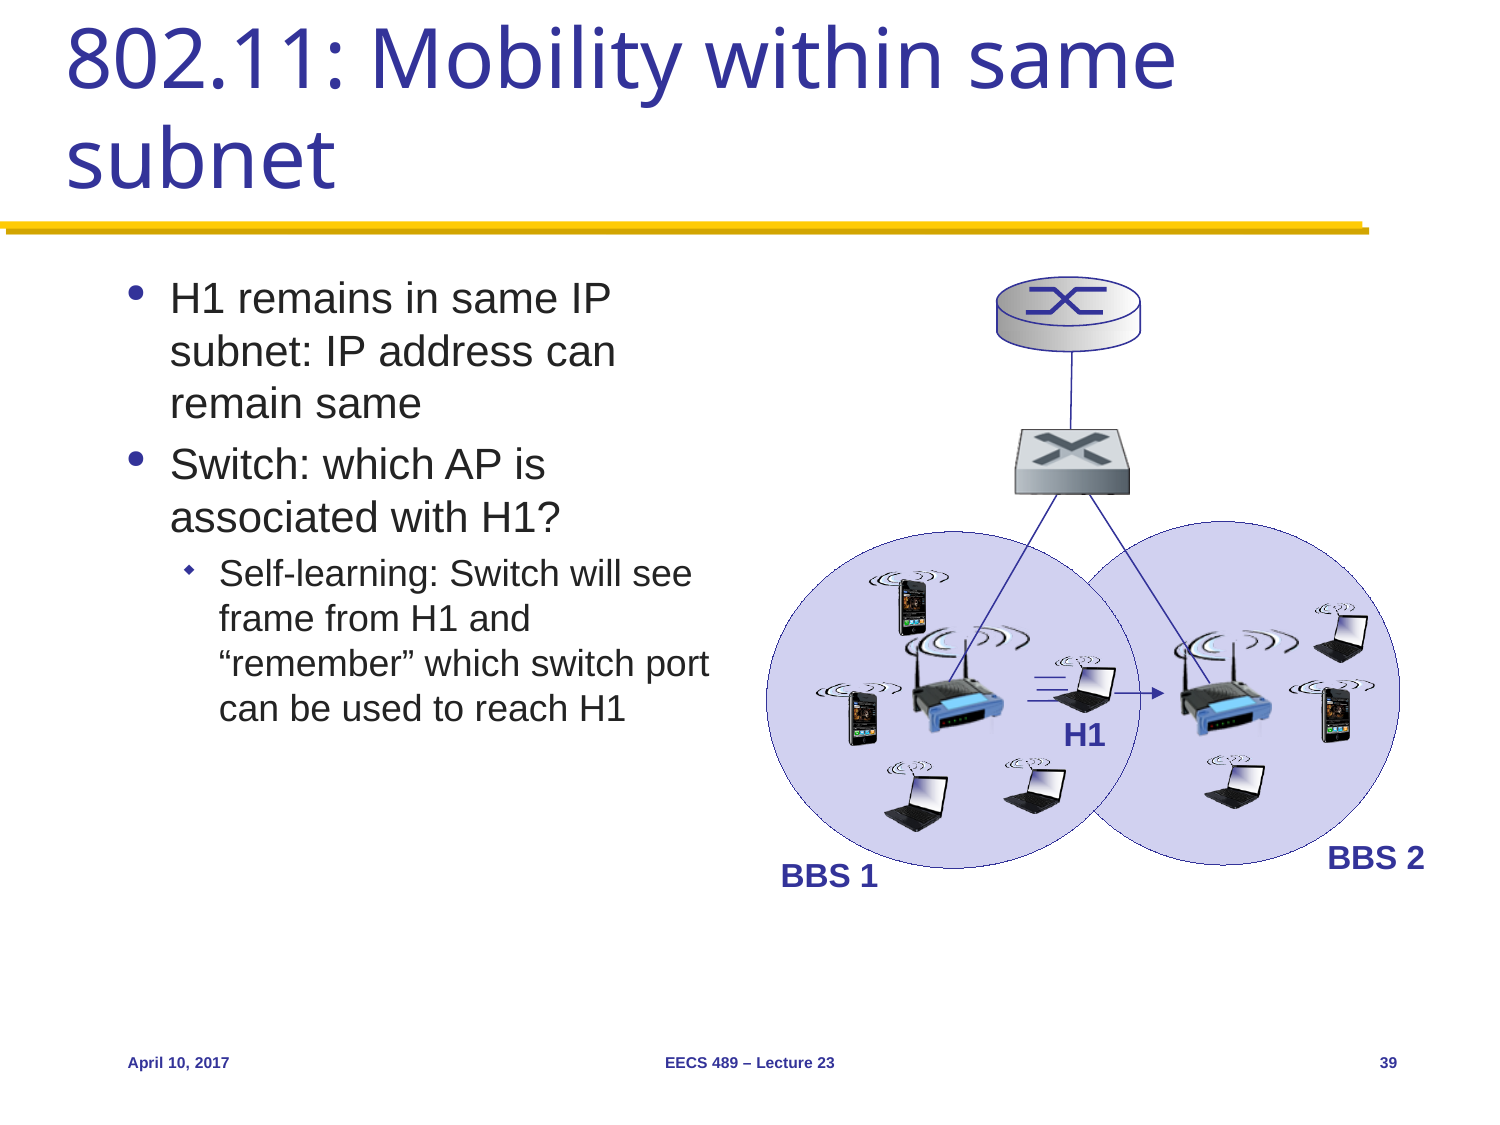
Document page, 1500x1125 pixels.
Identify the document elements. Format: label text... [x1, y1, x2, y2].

title 802.11: Mobility within same subnet [49, 24, 1451, 213]
slide_number 39 [1312, 1024, 1413, 1101]
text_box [1003, 756, 1066, 814]
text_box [996, 276, 1142, 352]
picture [1014, 429, 1131, 496]
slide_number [112, 1024, 426, 1101]
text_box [1312, 601, 1369, 663]
text_box [766, 531, 1141, 869]
text_box [1120, 687, 1165, 700]
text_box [814, 681, 902, 747]
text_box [904, 624, 1031, 735]
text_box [1204, 753, 1265, 810]
footer EECS 489 – Lecture 23 [512, 1024, 988, 1101]
text_box BBS 2 [1312, 828, 1440, 884]
list H1 remains in same IP subnet: IP address can remain same Switch: which AP is associated with H1? Self-learning: Switch will see frame from H1 and “remember” which switch port can be used to reach H1 [112, 262, 750, 988]
text_box [1088, 521, 1400, 866]
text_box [1173, 628, 1299, 738]
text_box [867, 569, 949, 637]
text_box H1 [1048, 706, 1121, 761]
text_box BBS 1 [765, 846, 894, 902]
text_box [1300, 678, 1375, 743]
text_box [884, 759, 949, 832]
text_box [1053, 654, 1116, 713]
